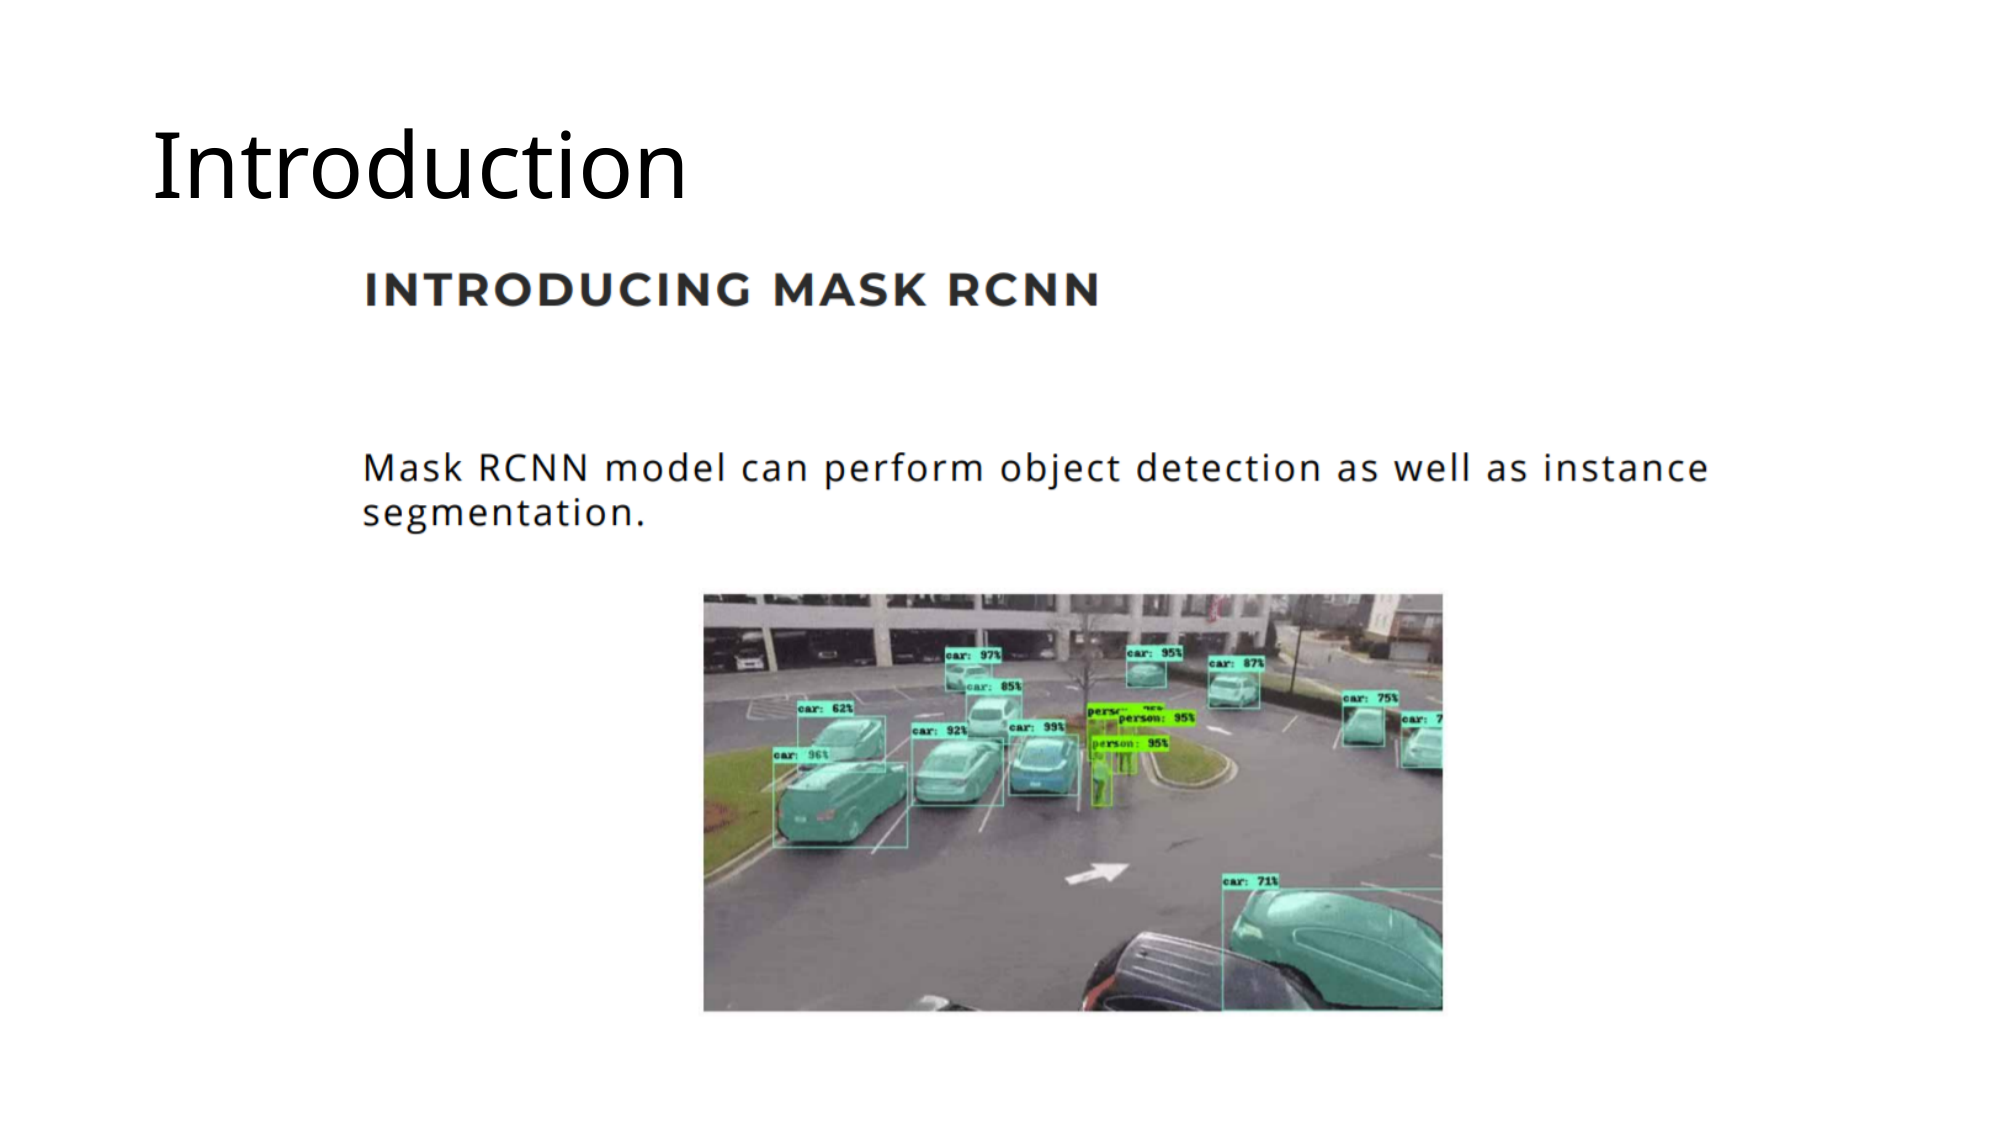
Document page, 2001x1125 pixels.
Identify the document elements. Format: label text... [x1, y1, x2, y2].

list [306, 233, 1726, 1071]
title Introduction [137, 59, 1863, 278]
